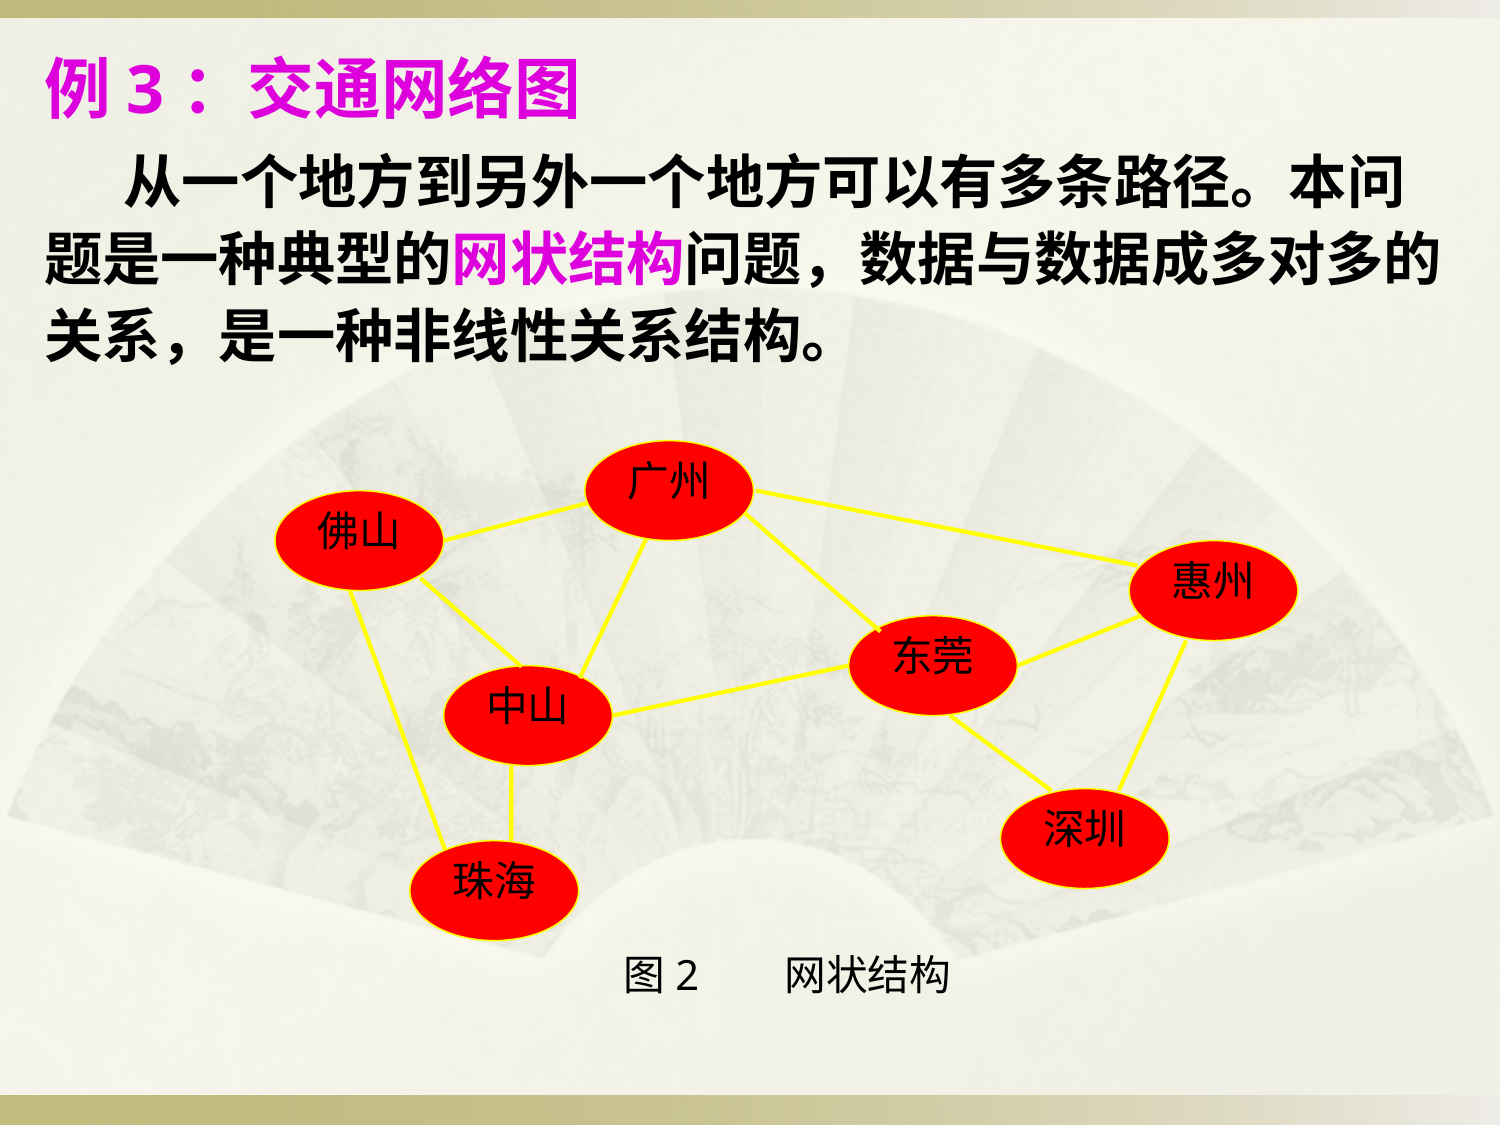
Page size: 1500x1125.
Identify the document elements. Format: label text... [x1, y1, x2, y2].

list 例3：交通网络图 从一个地方到另外一个地方可以有多条路径。本问题是一种典型的网状结构问题，数据与数据成多对多的关系，是一种非线性关系结构。 [29, 31, 1467, 386]
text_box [274, 440, 1299, 1012]
